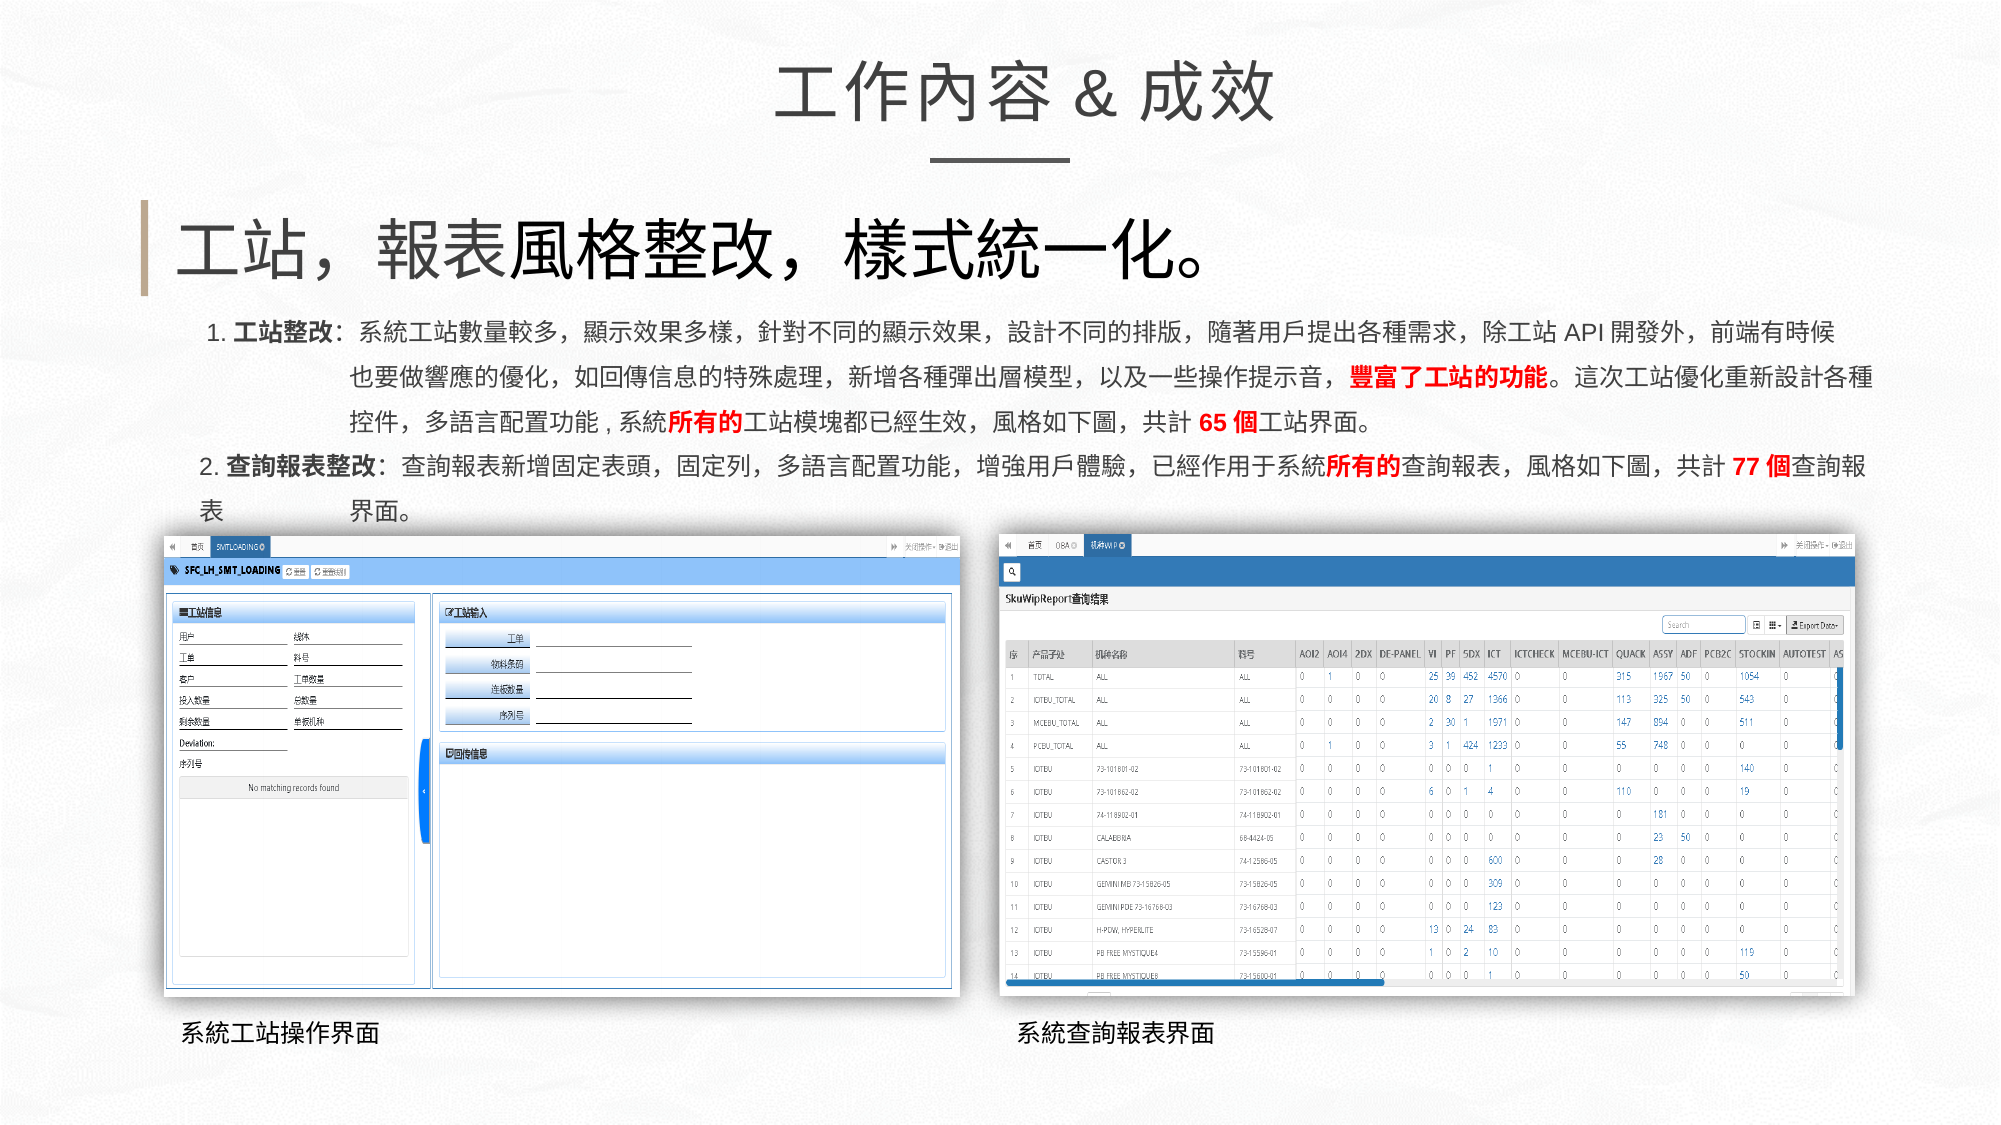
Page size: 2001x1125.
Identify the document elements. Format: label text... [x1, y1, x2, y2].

picture [999, 534, 1855, 996]
picture [164, 536, 960, 997]
text_box 1.工站整改：系統工站數量較多，顯示效果多樣，針對不同的顯示效果，設計不同的排版，隨著用戶提出各種需求，除工站API開發外，前端有時候 也要做響應的優化，如回傳信息的特殊處理，新增各種彈出層模型，以及一些操作提示音，豐富了工站的功能。這次工站優化重新設計各種 控件，多語言配置功能,系統所有的工站模塊都已經生效，風格如下圖，共計65個工站界面。 2.查詢報表整改：查詢報表新增固定表頭，固定列，多語言配置功能，增強用戶體驗，已經作用于系統所有的查詢報表，風格如下圖，共計77個查詢報表 界面。 [184, 293, 1893, 534]
text_box 工作內容&成效 [760, 44, 1326, 136]
text_box [140, 199, 149, 297]
text_box 系統工站操作界面 [165, 1009, 396, 1055]
text_box 工站，報表風格整改，樣式統一化。 [160, 200, 1771, 295]
text_box 系統查詢報表界面 [1001, 1009, 1231, 1055]
